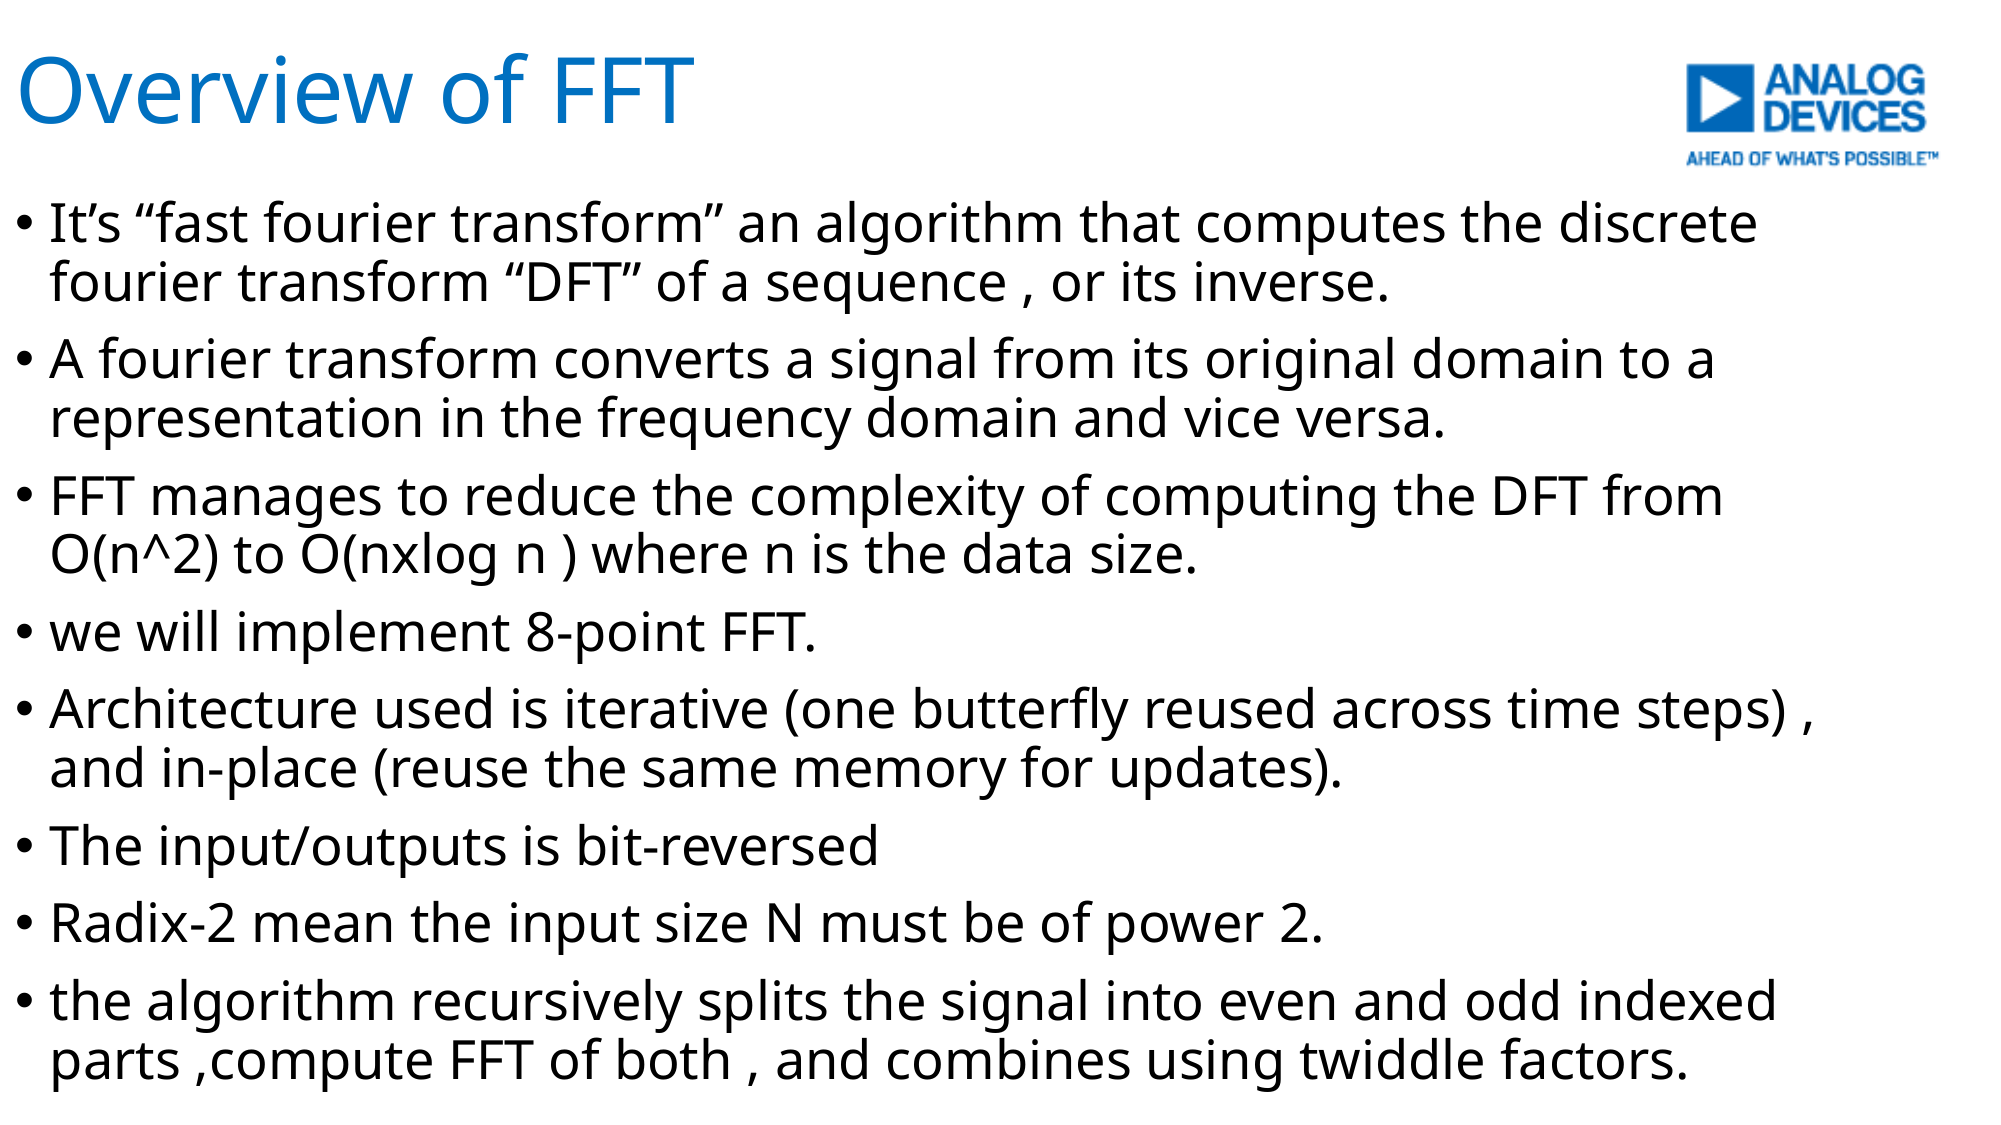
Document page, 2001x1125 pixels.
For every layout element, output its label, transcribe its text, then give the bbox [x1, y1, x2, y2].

title Overview of FFT [0, 0, 1863, 188]
list It’s “fast fourier transform” an algorithm that computes the discrete fourier transform “DFT” of a sequence , or its inverse. A fourier transform converts a signal from its original domain to a representation in the frequency domain and vice versa. FFT manages to reduce the complexity of computing the DFT from O(n^2) to O(nxlog n ) where n is the data size. we will implement 8-point FFT. Architecture used is iterative (one butterfly reused across time steps) , and in-place (reuse the same memory for updates). The input/outputs is bit-reversed Radix-2 mean the input size N must be of power 2. the algorithm recursively splits the signal into even and odd indexed parts ,compute FFT of both , and combines using twiddle factors. [0, 188, 1898, 1103]
picture [1660, 45, 1960, 185]
